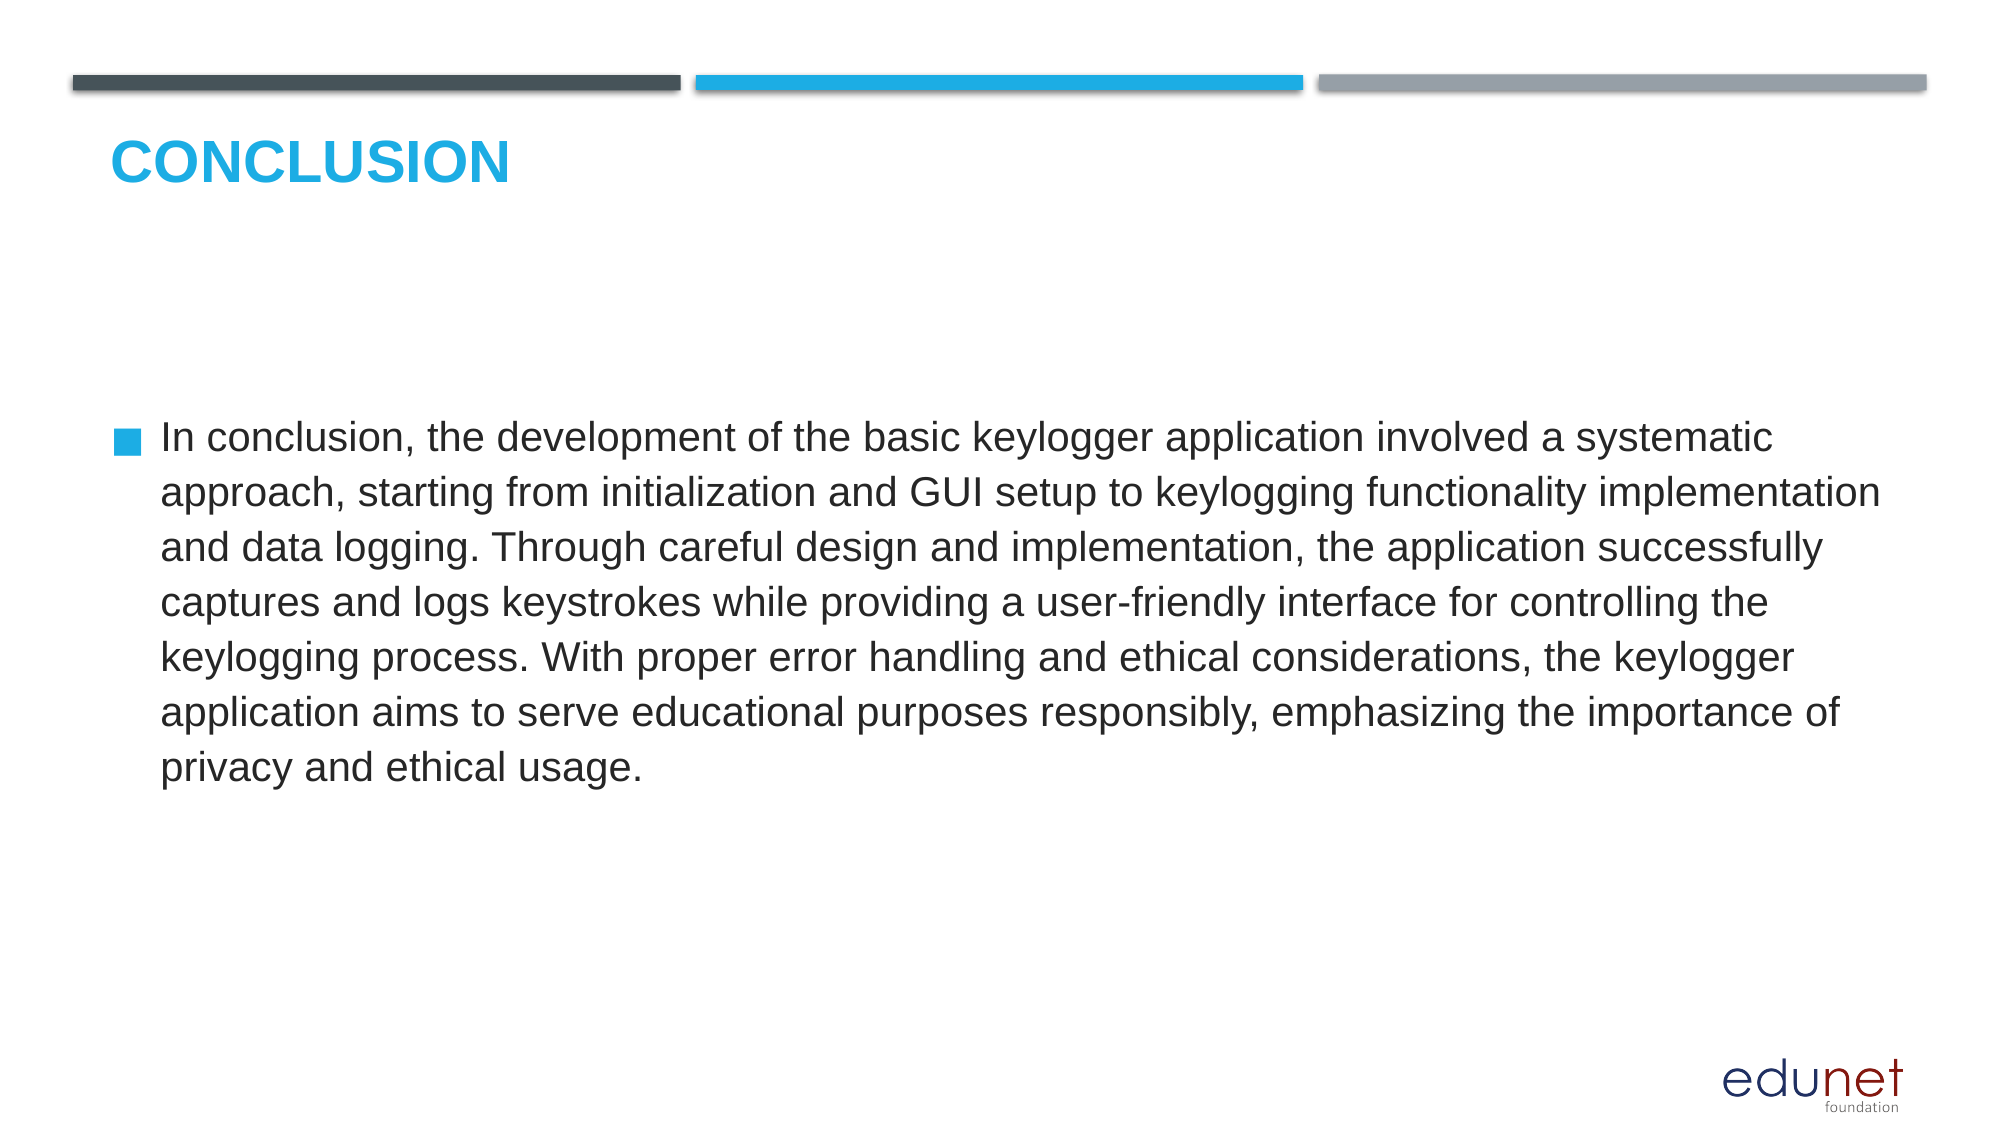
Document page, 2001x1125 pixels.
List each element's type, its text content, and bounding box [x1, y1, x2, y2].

list In conclusion, the development of the basic keylogger application involved a systematic approach, starting from initialization and GUI setup to keylogging functionality implementation and data logging. Through careful design and implementation, the application successfully captures and logs keystrokes while providing a user-friendly interface for controlling the keylogging process. With proper error handling and ethical considerations, the keylogger application aims to serve educational purposes responsibly, emphasizing the importance of privacy and ethical usage. [95, 213, 1905, 981]
picture [1719, 1056, 1905, 1116]
title CONCLUSION [95, 115, 1905, 203]
